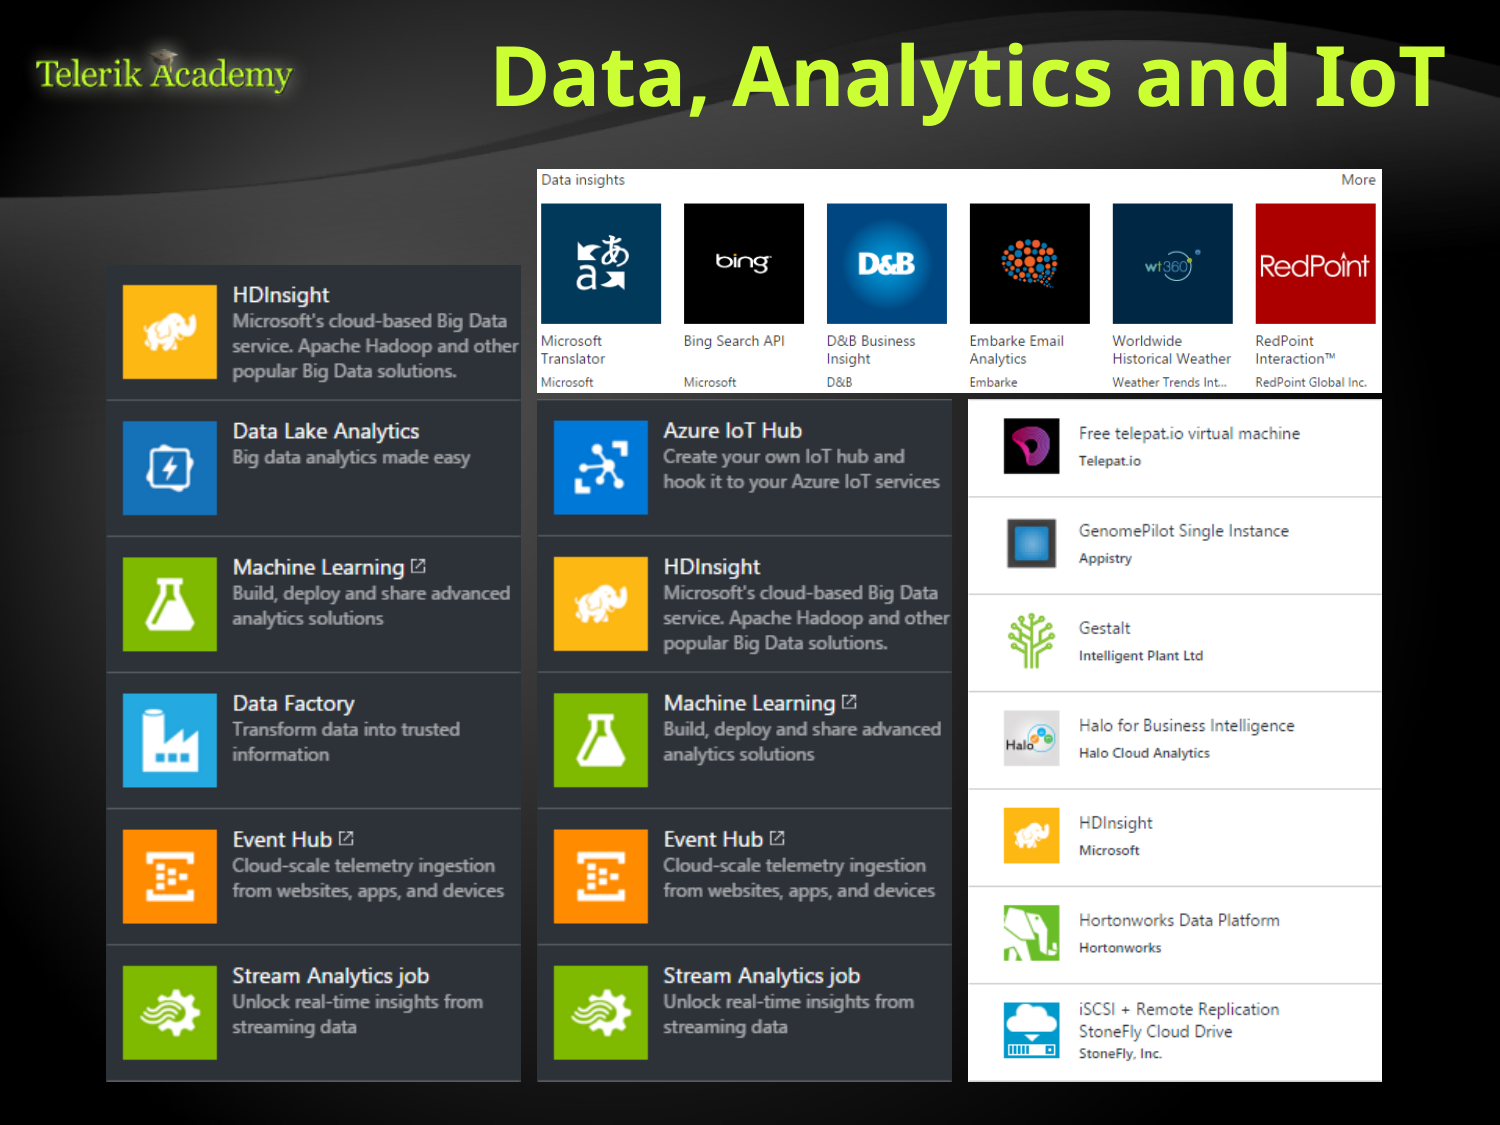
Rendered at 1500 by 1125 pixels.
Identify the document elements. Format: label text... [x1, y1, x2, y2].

title Data, Analytics and IoT [300, 12, 1463, 150]
picture [0, 0, 1500, 1125]
